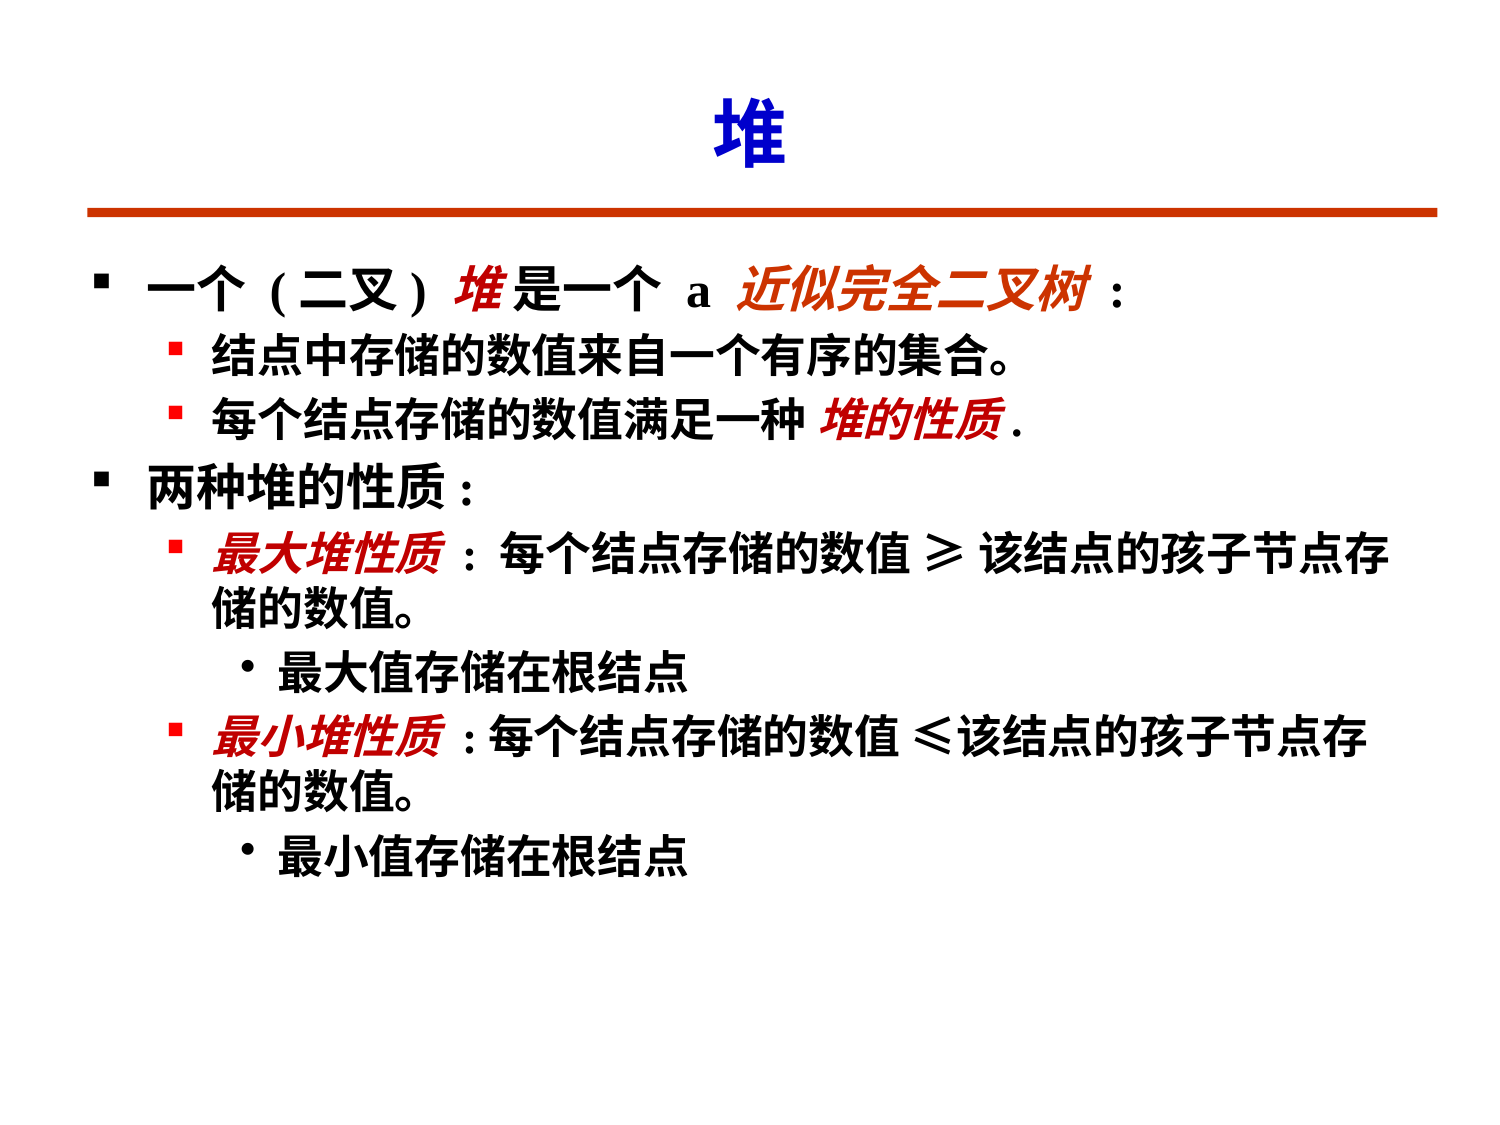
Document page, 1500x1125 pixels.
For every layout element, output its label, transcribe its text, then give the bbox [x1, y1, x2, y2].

title 堆 [112, 62, 1388, 200]
list 一个 (二叉) 堆 是一个 a 近似完全二叉树 : 结点中存储的数值来自一个有序的集合。 每个结点存储的数值满足一种 堆的性质. 两种堆的性质: 最大堆性质 : 每个结点存储的数值 ≥ 该结点的孩子节点存储的数值。 最大值存储在根结点 最小堆性质 :每个结点存储的数值 ≤该结点的孩子节点存储的数值。 最小值存储在根结点 [75, 249, 1425, 1075]
